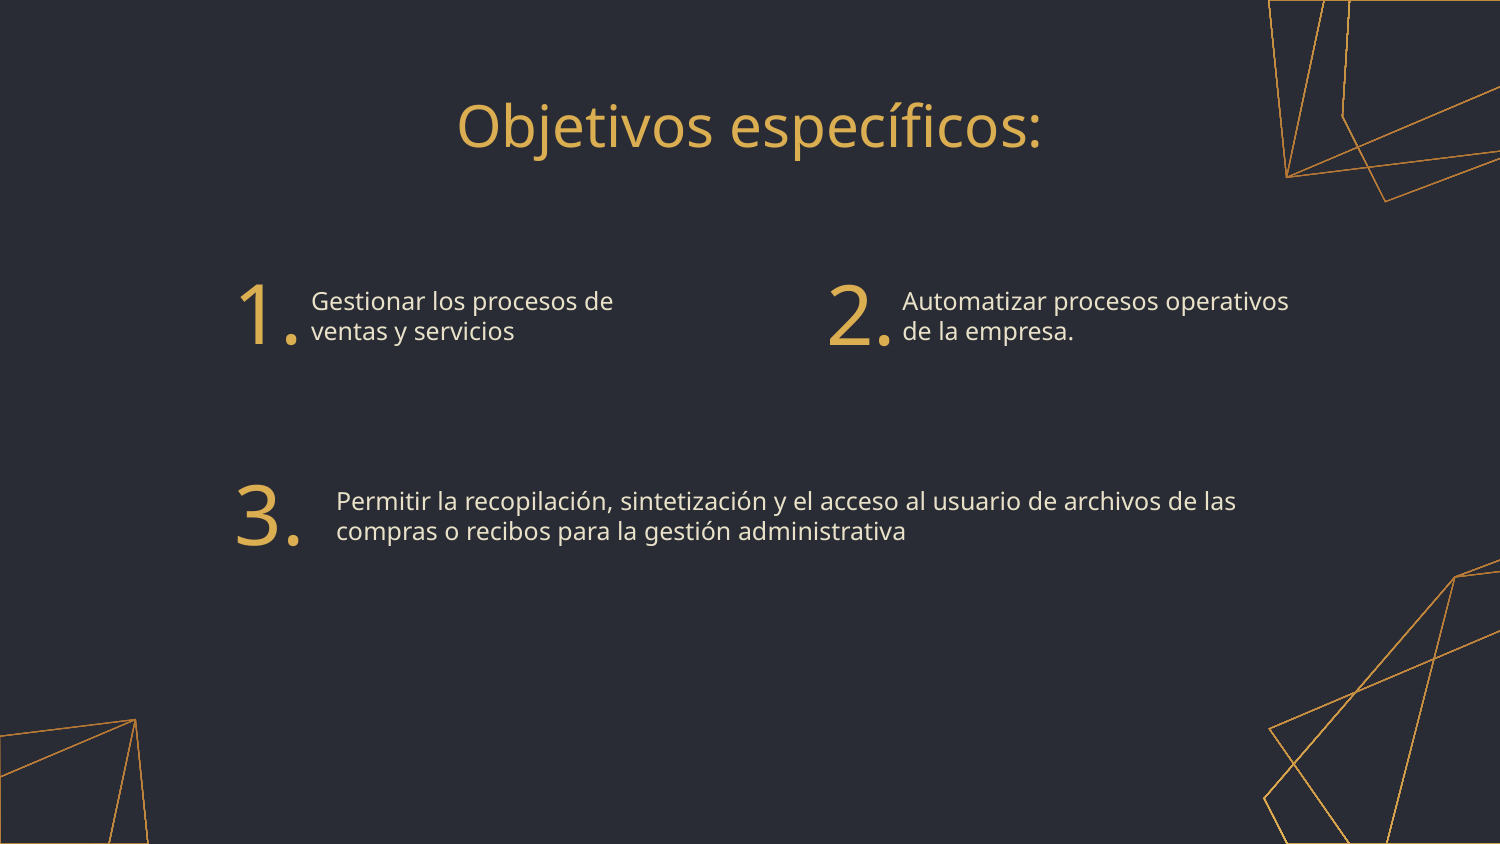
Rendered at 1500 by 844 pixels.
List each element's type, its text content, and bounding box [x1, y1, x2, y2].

subtitle Automatizar procesos operativos de la empresa. [887, 270, 1327, 392]
title 2. [753, 264, 911, 360]
title 3. [0, 464, 342, 560]
title 1. [161, 264, 319, 359]
title Objetivos específicos: [327, 88, 1173, 160]
subtitle Permitir la recopilación, sintetización y el acceso al usuario de archivos de las compras o recibos para la gestión administrativa [246, 470, 1254, 591]
subtitle Gestionar los procesos de ventas y servicios [221, 270, 636, 458]
